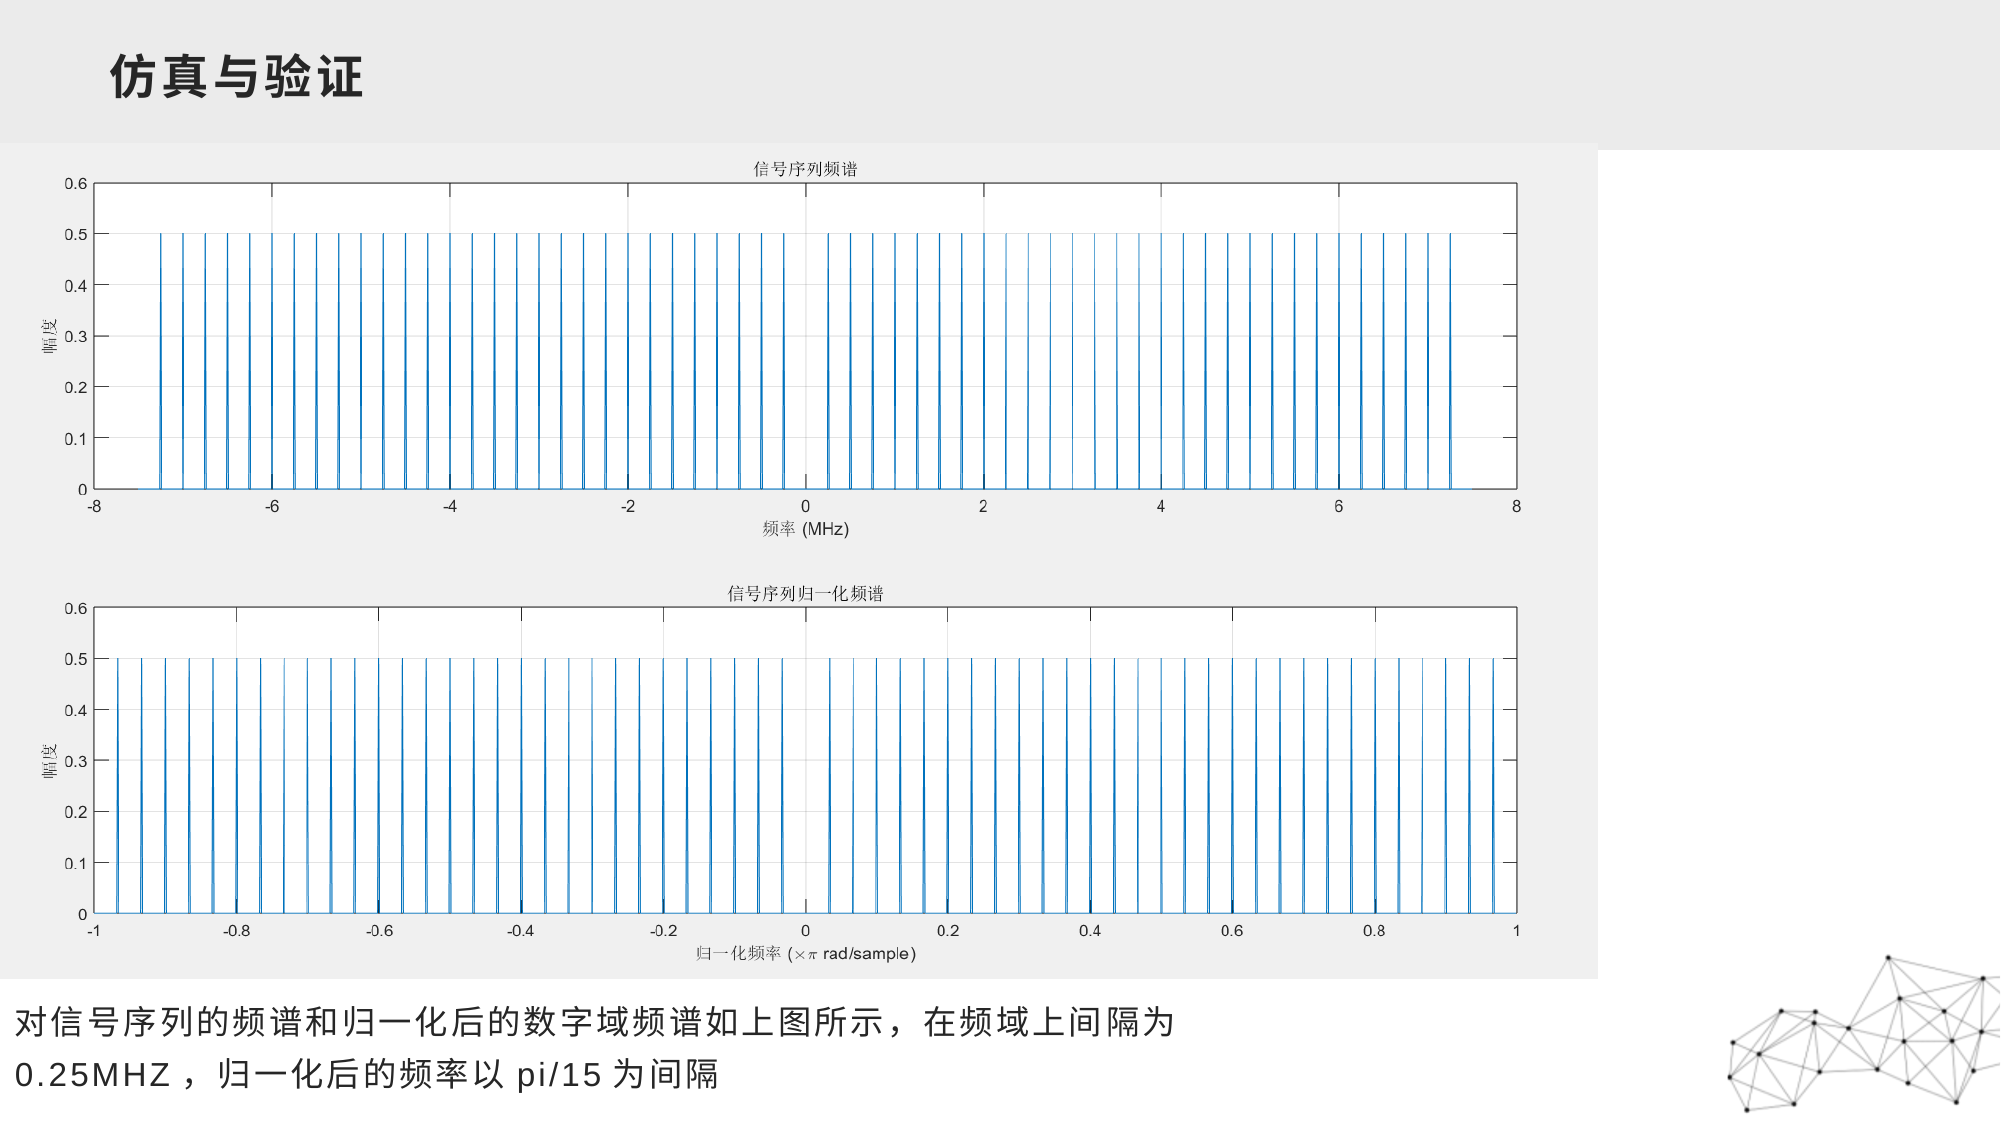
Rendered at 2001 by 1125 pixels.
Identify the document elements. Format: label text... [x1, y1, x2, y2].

list 对信号序列的频谱和归一化后的数字域频谱如上图所示，在频域上间隔为0.25MHZ，归一化后的频率以pi/15为间隔 [0, 981, 1395, 1125]
picture [1728, 949, 2000, 1124]
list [0, 143, 1598, 980]
title 仿真与验证 [95, 38, 1906, 112]
